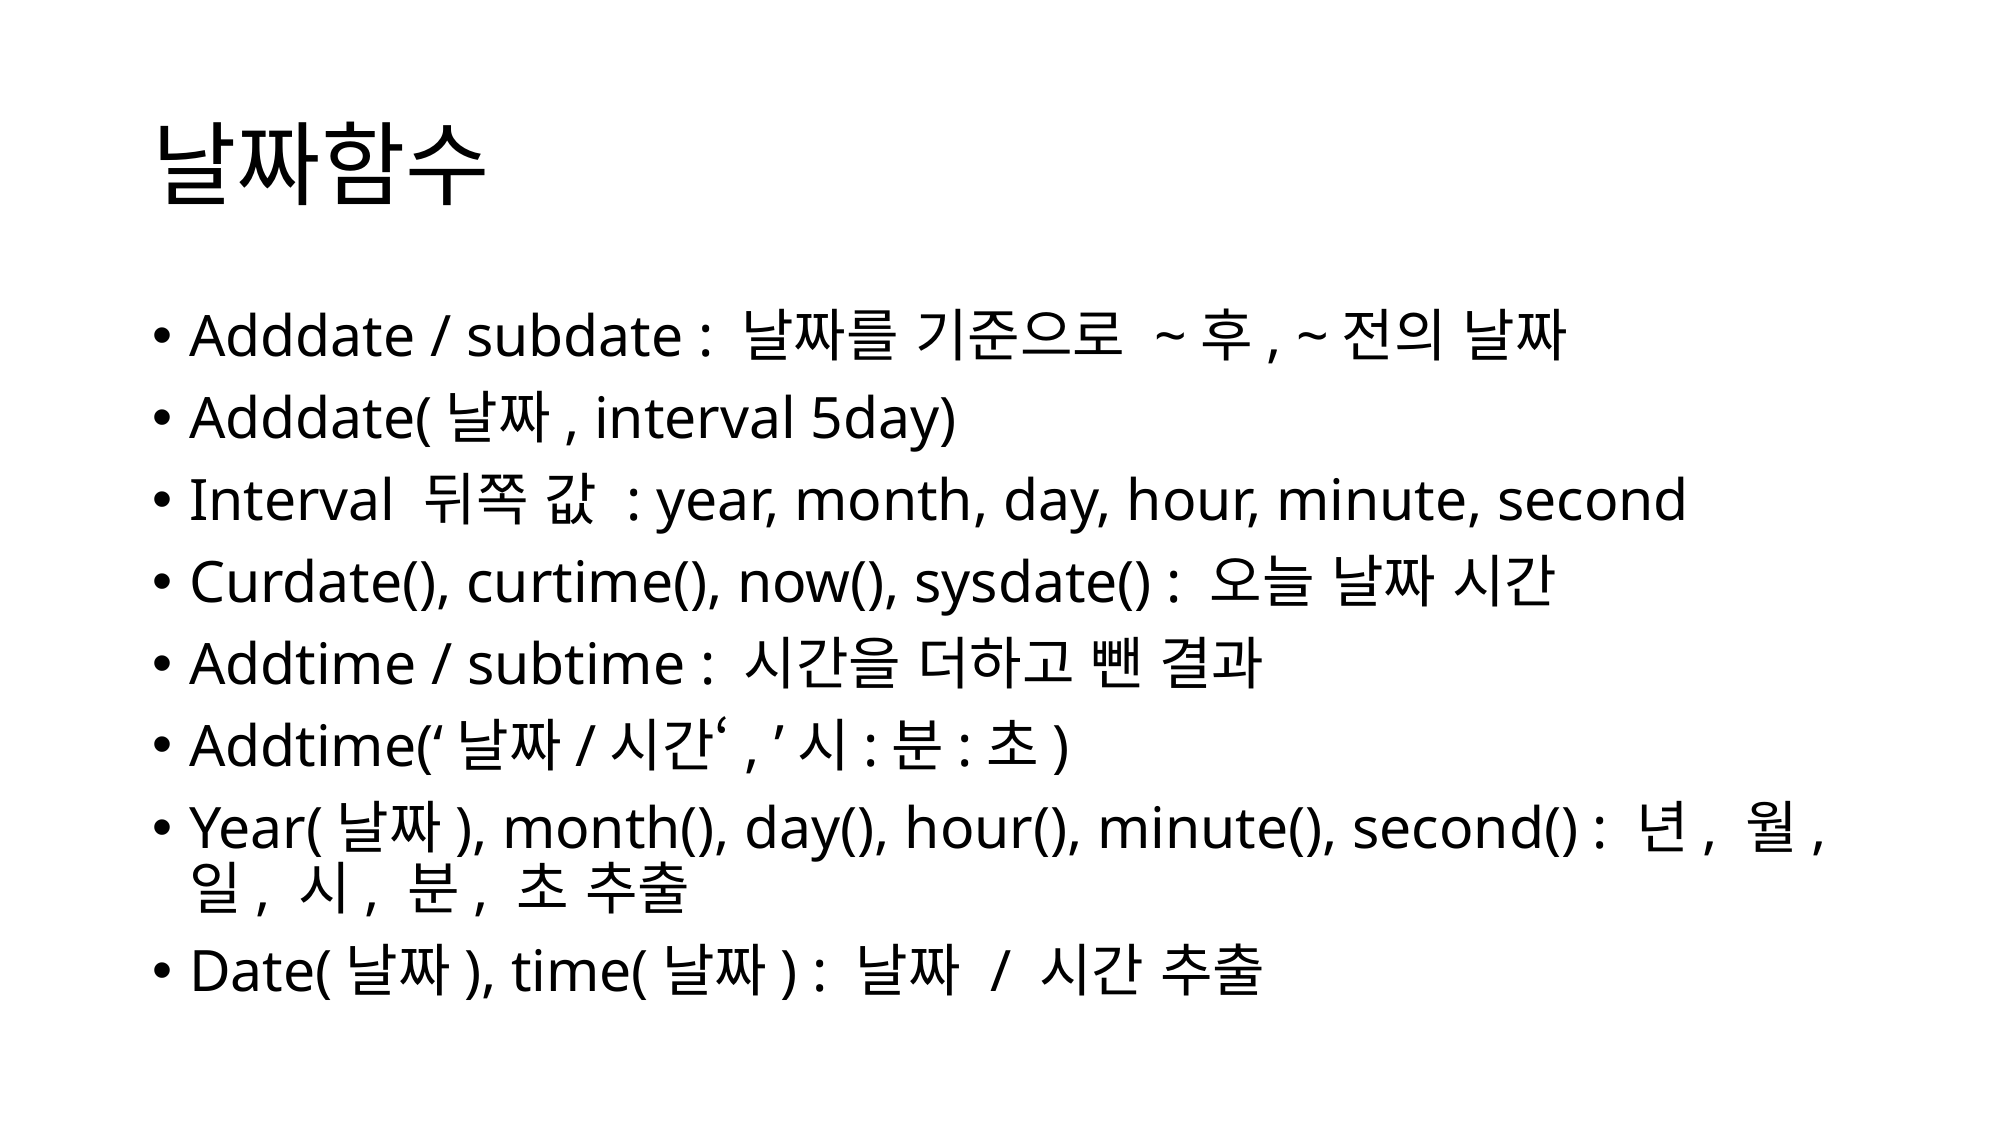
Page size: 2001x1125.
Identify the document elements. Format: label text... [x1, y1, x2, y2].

list Adddate / subdate : 날짜를 기준으로 ~후, ~전의 날짜 Adddate(날짜, interval 5day) Interval 뒤쪽 값 : year, month, day, hour, minute, second Curdate(), curtime(), now(), sysdate() : 오늘 날짜 시간 Addtime / subtime : 시간을 더하고 뺀 결과 Addtime(‘날짜/시간‘, ’시:분:초) Year(날짜), month(), day(), hour(), minute(), second() : 년, 월, 일, 시, 분, 초 추출 Date(날짜), time(날짜) : 날짜 / 시간 추출 [137, 299, 1863, 1014]
title 날짜함수 [137, 59, 1863, 278]
